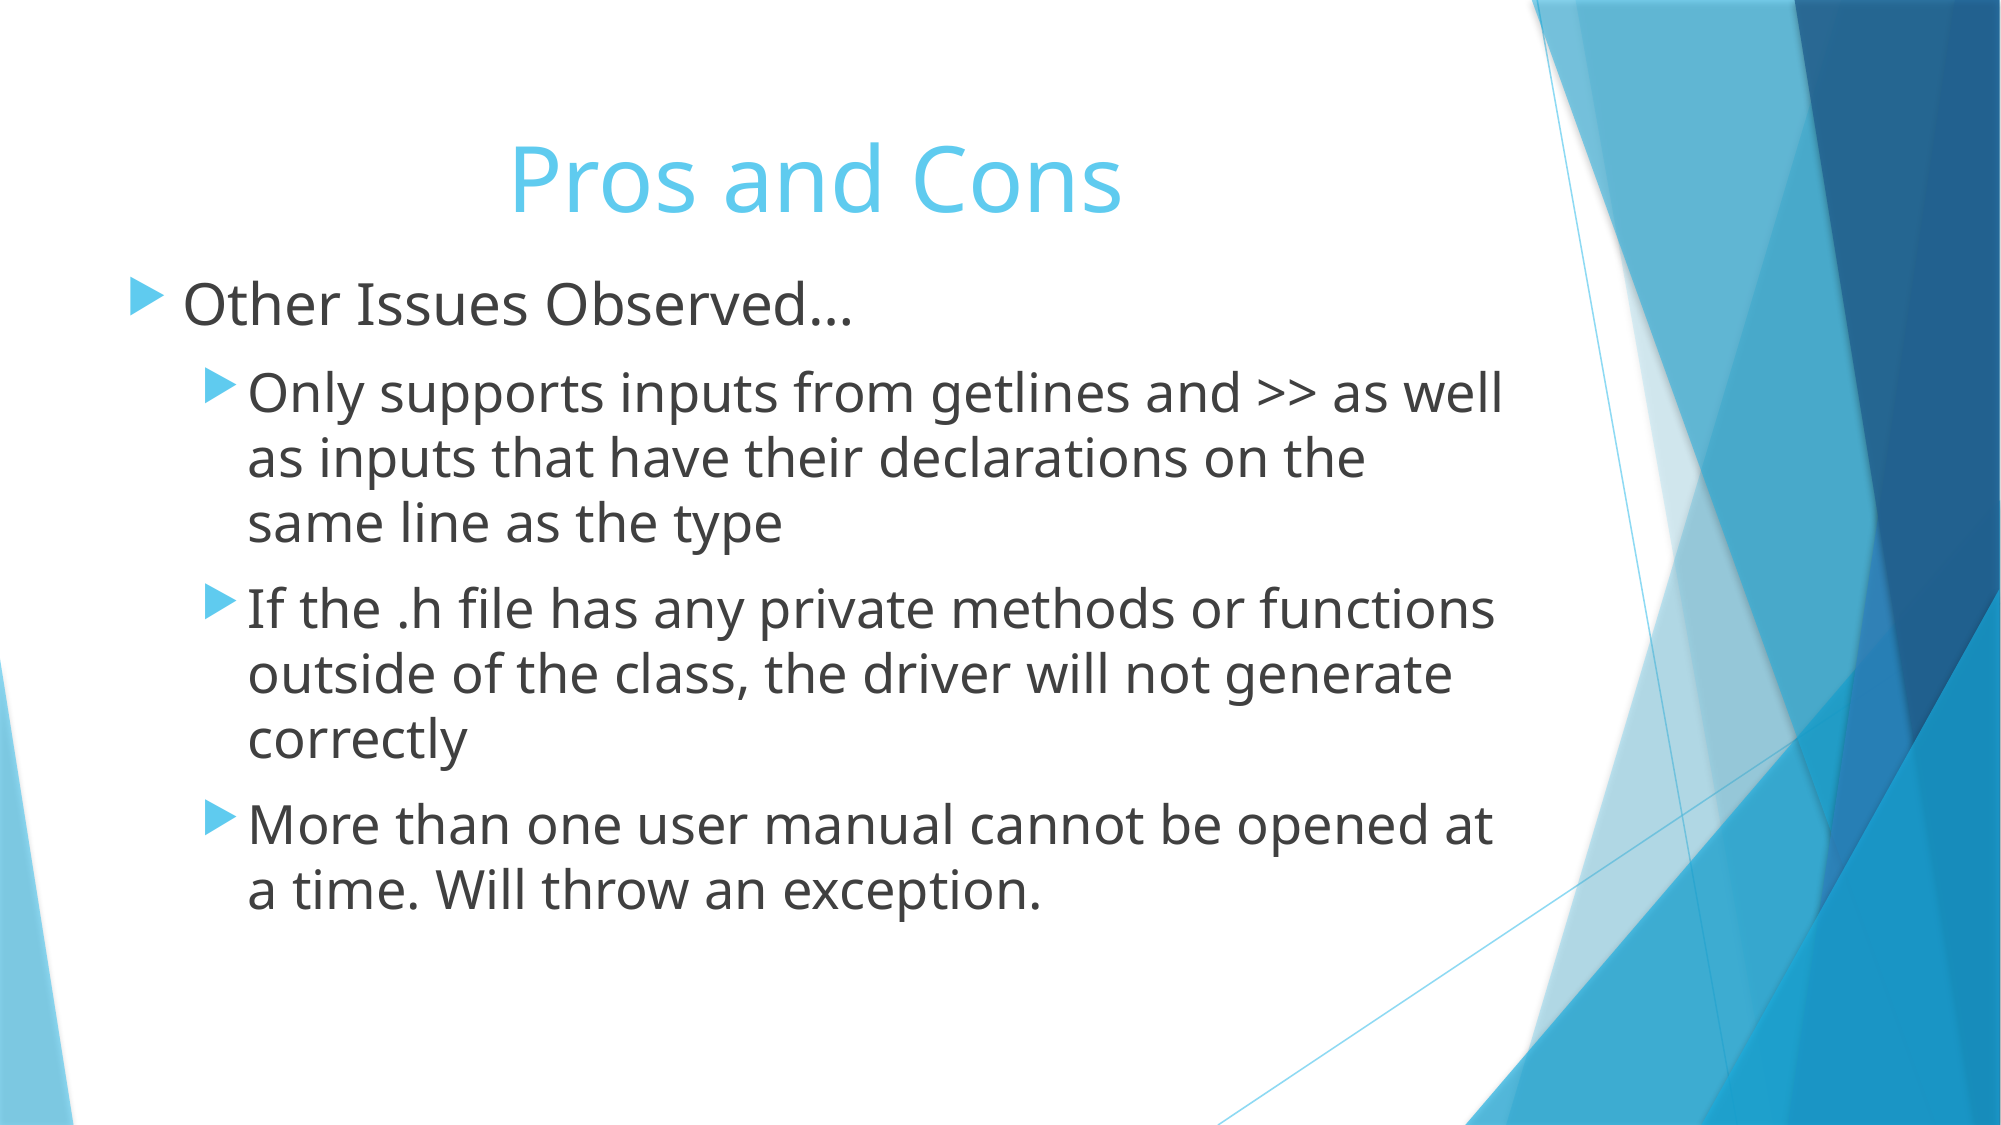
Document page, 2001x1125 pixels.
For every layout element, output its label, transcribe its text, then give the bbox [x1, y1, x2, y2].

list Other Issues Observed… Only supports inputs from getlines and >> as well as inputs that have their declarations on the same line as the type If the .h file has any private methods or functions outside of the class, the driver will not generate correctly More than one user manual cannot be opened at a time. Will throw an exception. [111, 260, 1522, 994]
title Pros and Cons [111, 113, 1522, 260]
